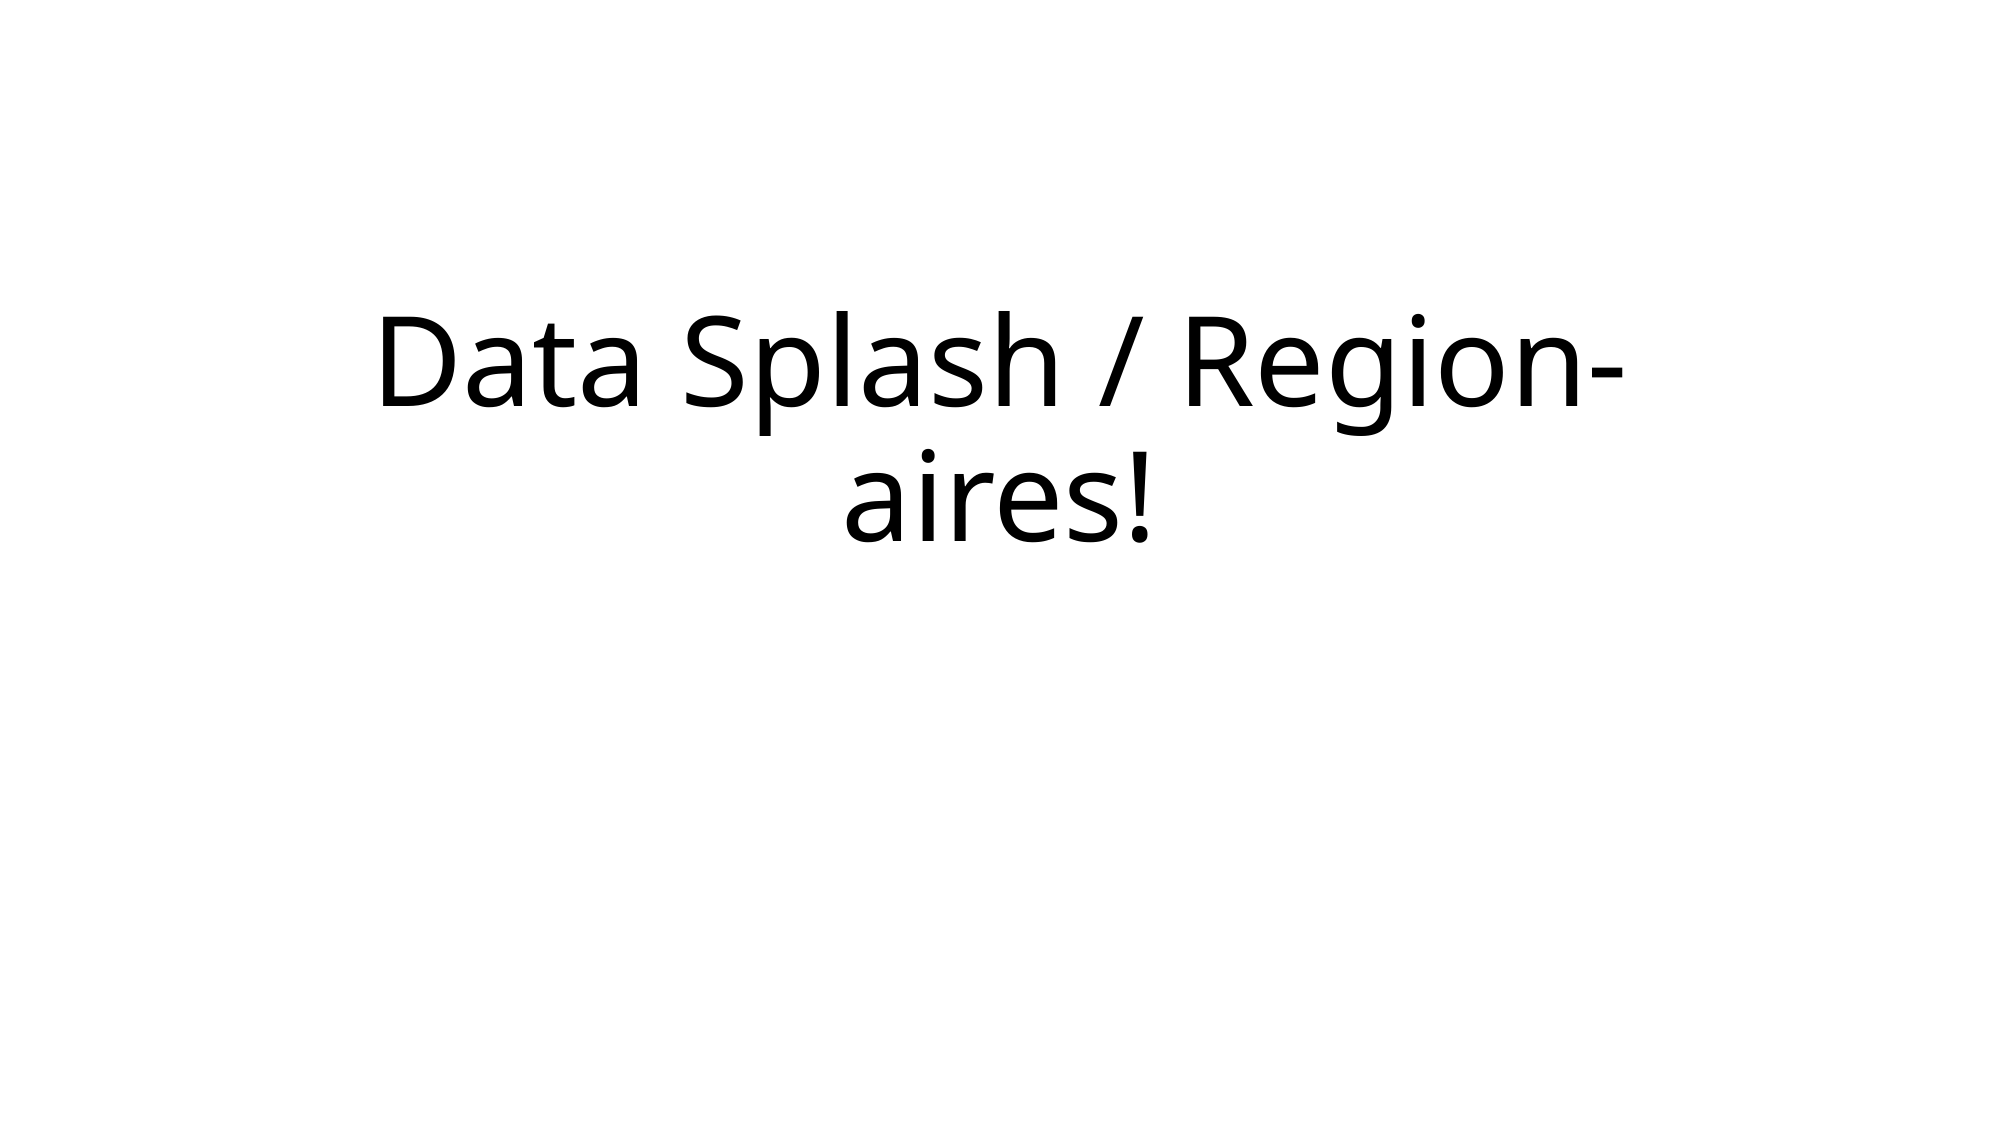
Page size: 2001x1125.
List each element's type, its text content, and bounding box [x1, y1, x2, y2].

title Data Splash / Region-aires! [249, 184, 1750, 576]
